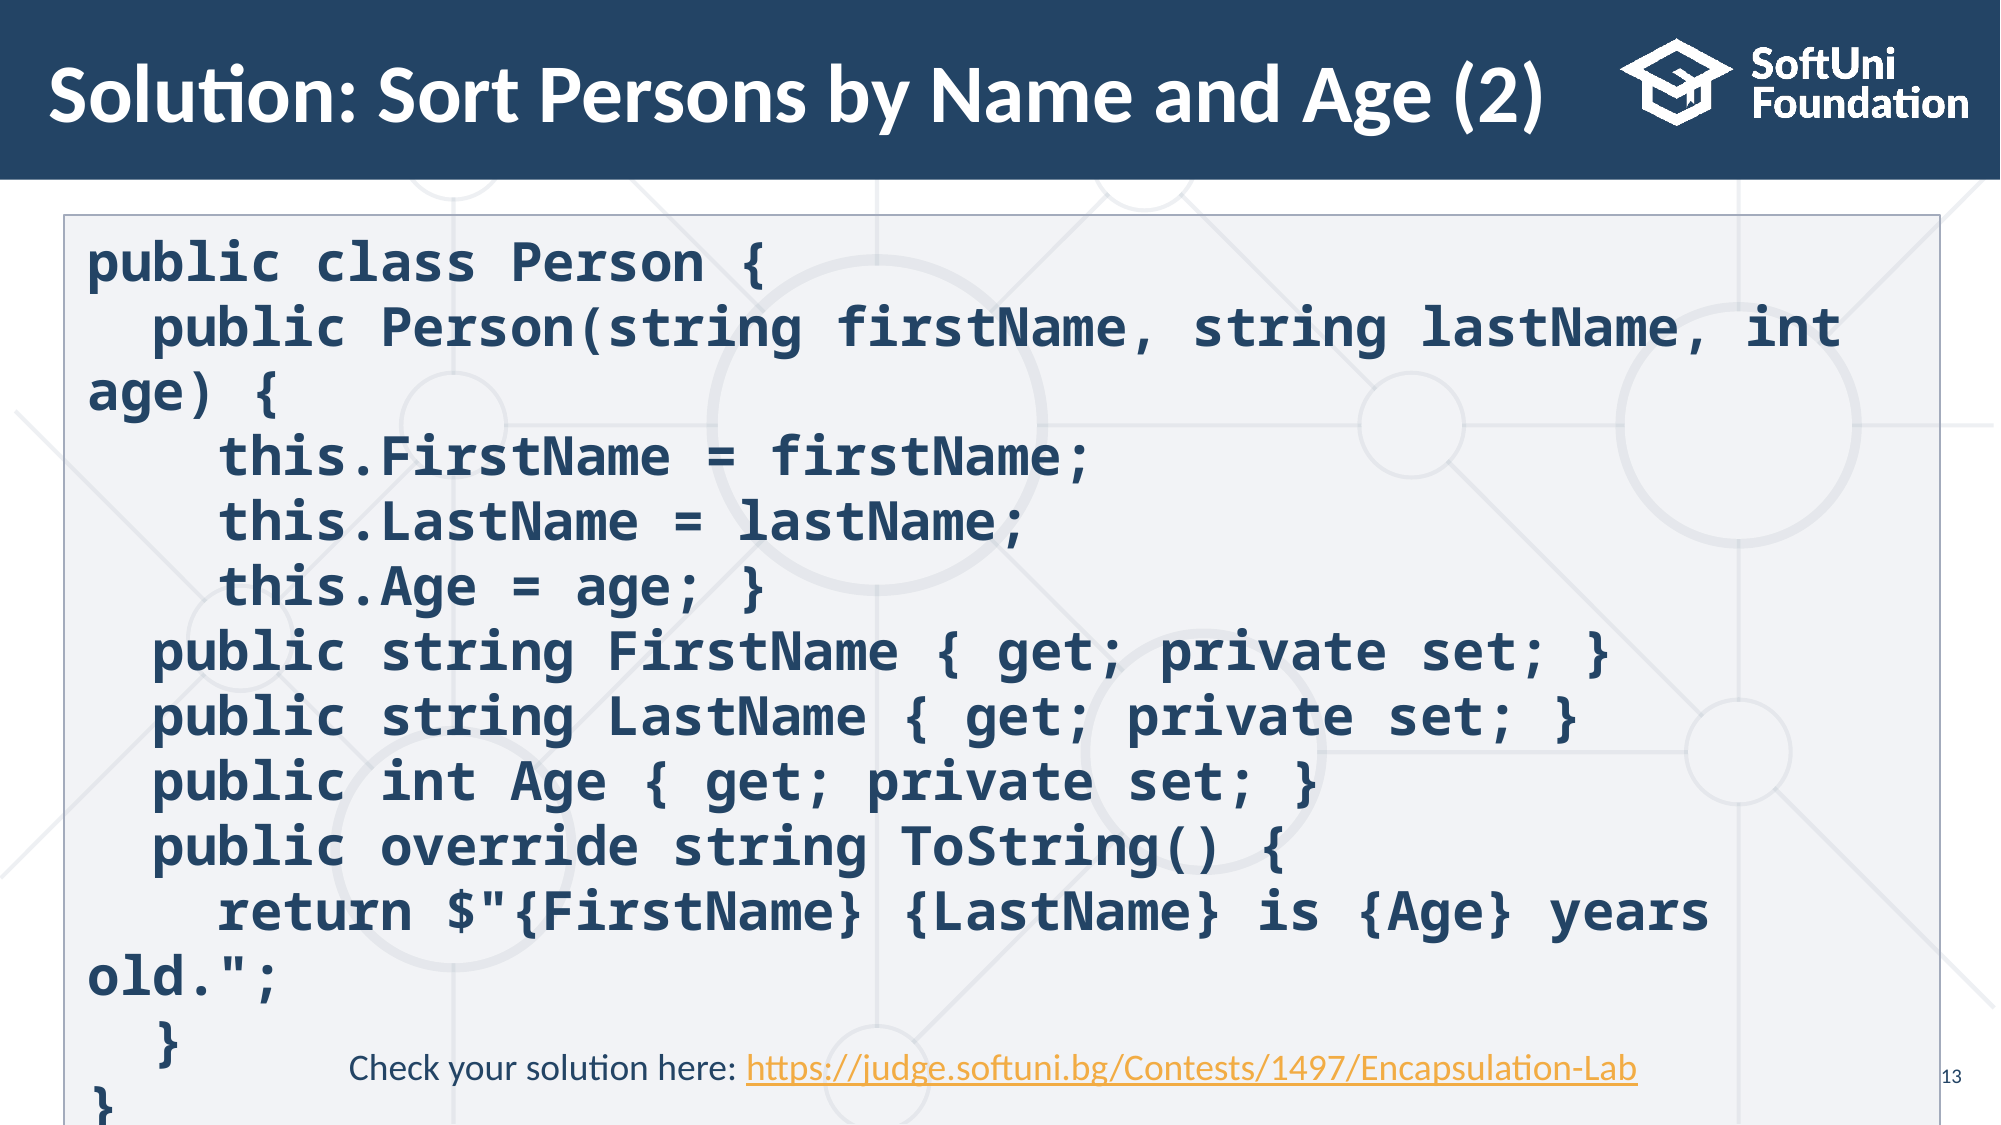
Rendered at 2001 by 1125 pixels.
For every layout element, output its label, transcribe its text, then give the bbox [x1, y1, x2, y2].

picture [1619, 38, 1968, 126]
text_box Check your solution here: https://judge.softuni.bg/Contests/1497/Encapsulation-Lab [124, 1035, 1863, 1096]
text_box public class Person { public Person(string firstName, string lastName, int age) { this.FirstName = firstName; this.LastName = lastName; this.Age = age; } public string FirstName { get; private set; } public string LastName { get; private set; } public int Age { get; private set; } public override string ToString() { return $"{FirstName} {LastName} is {Age} years old."; } } [64, 215, 1940, 1125]
title Solution: Sort Persons by Name and Age (2) [31, 16, 1591, 162]
slide_number 13 [1940, 1049, 1968, 1101]
